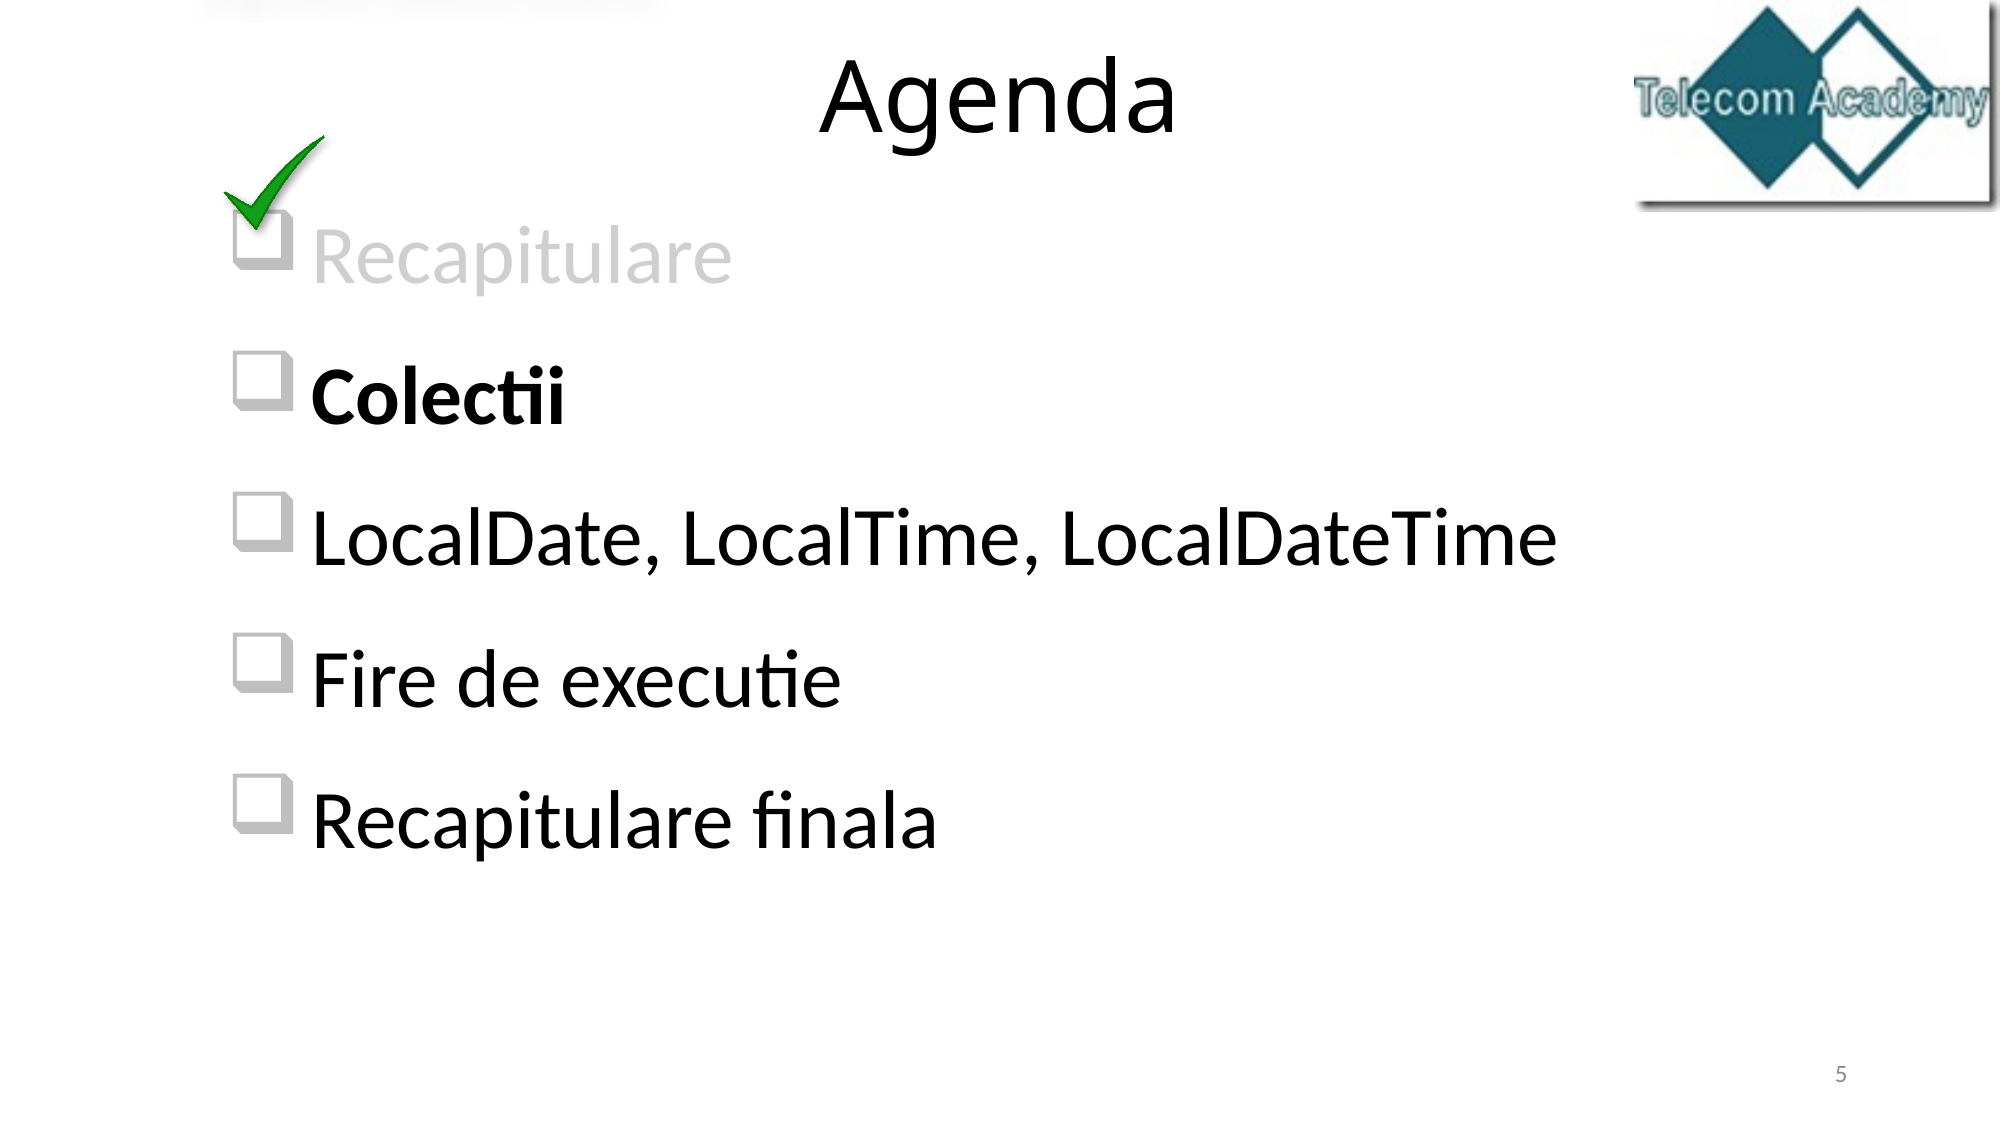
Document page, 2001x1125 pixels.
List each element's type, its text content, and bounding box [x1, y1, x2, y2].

picture [223, 135, 326, 230]
title Agenda [324, 31, 1634, 169]
list Recapitulare Colectii LocalDate, LocalTime, LocalDateTime Fire de executie Recapitulare finala [211, 182, 1789, 1038]
slide_number 5 [1412, 1042, 1863, 1103]
picture [1634, 0, 2000, 212]
